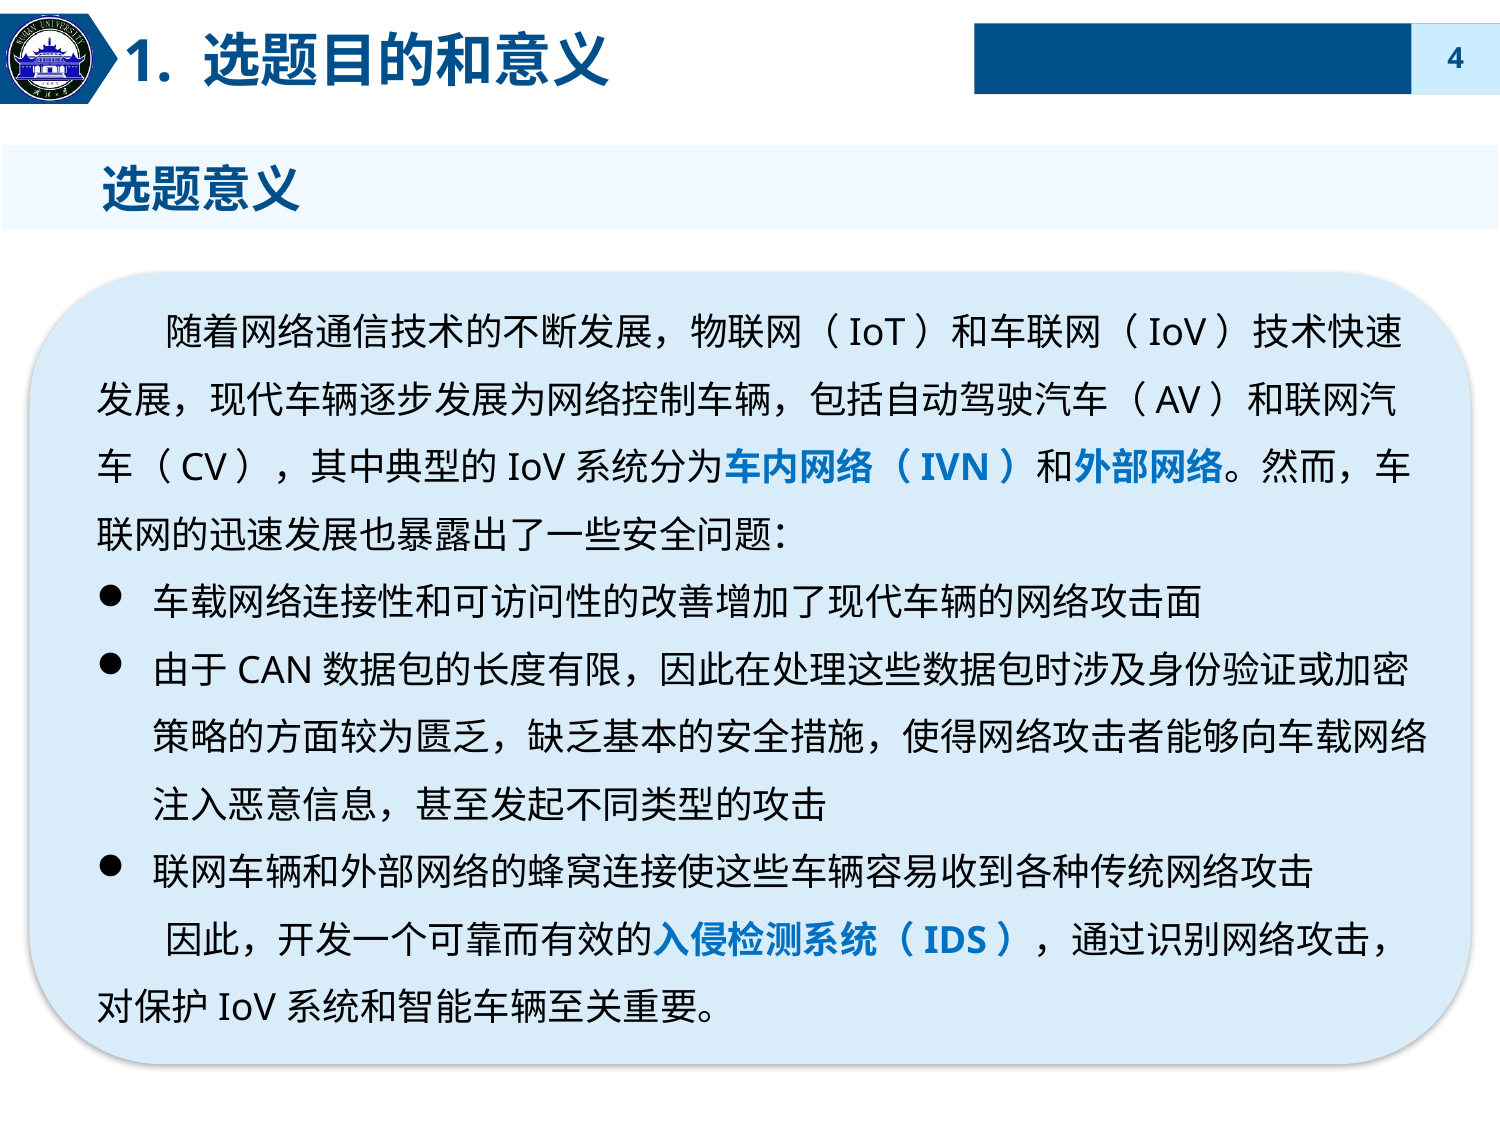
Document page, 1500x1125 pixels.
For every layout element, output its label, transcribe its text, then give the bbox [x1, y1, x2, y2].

text_box 选题意义 [0, 141, 1500, 233]
picture [6, 15, 93, 102]
text_box 1. 选题目的和意义 [108, 15, 880, 101]
text_box 随着网络通信技术的不断发展，物联网（IoT）和车联网（IoV）技术快速发展，现代车辆逐步发展为网络控制车辆，包括自动驾驶汽车（AV）和联网汽车（CV），其中典型的IoV系统分为车内网络（IVN）和外部网络。然而，车联网的迅速发展也暴露出了一些安全问题： 车载网络连接性和可访问性的改善增加了现代车辆的网络攻击面 由于CAN数据包的长度有限，因此在处理这些数据包时涉及身份验证或加密策略的方面较为匮乏，缺乏基本的安全措施，使得网络攻击者能够向车载网络注入恶意信息，甚至发起不同类型的攻击 联网车辆和外部网络的蜂窝连接使这些车辆容易收到各种传统网络攻击 因此，开发一个可靠而有效的入侵检测系统（IDS），通过识别网络攻击，对保护IoV系统和智能车辆至关重要。 [29, 272, 1471, 1065]
